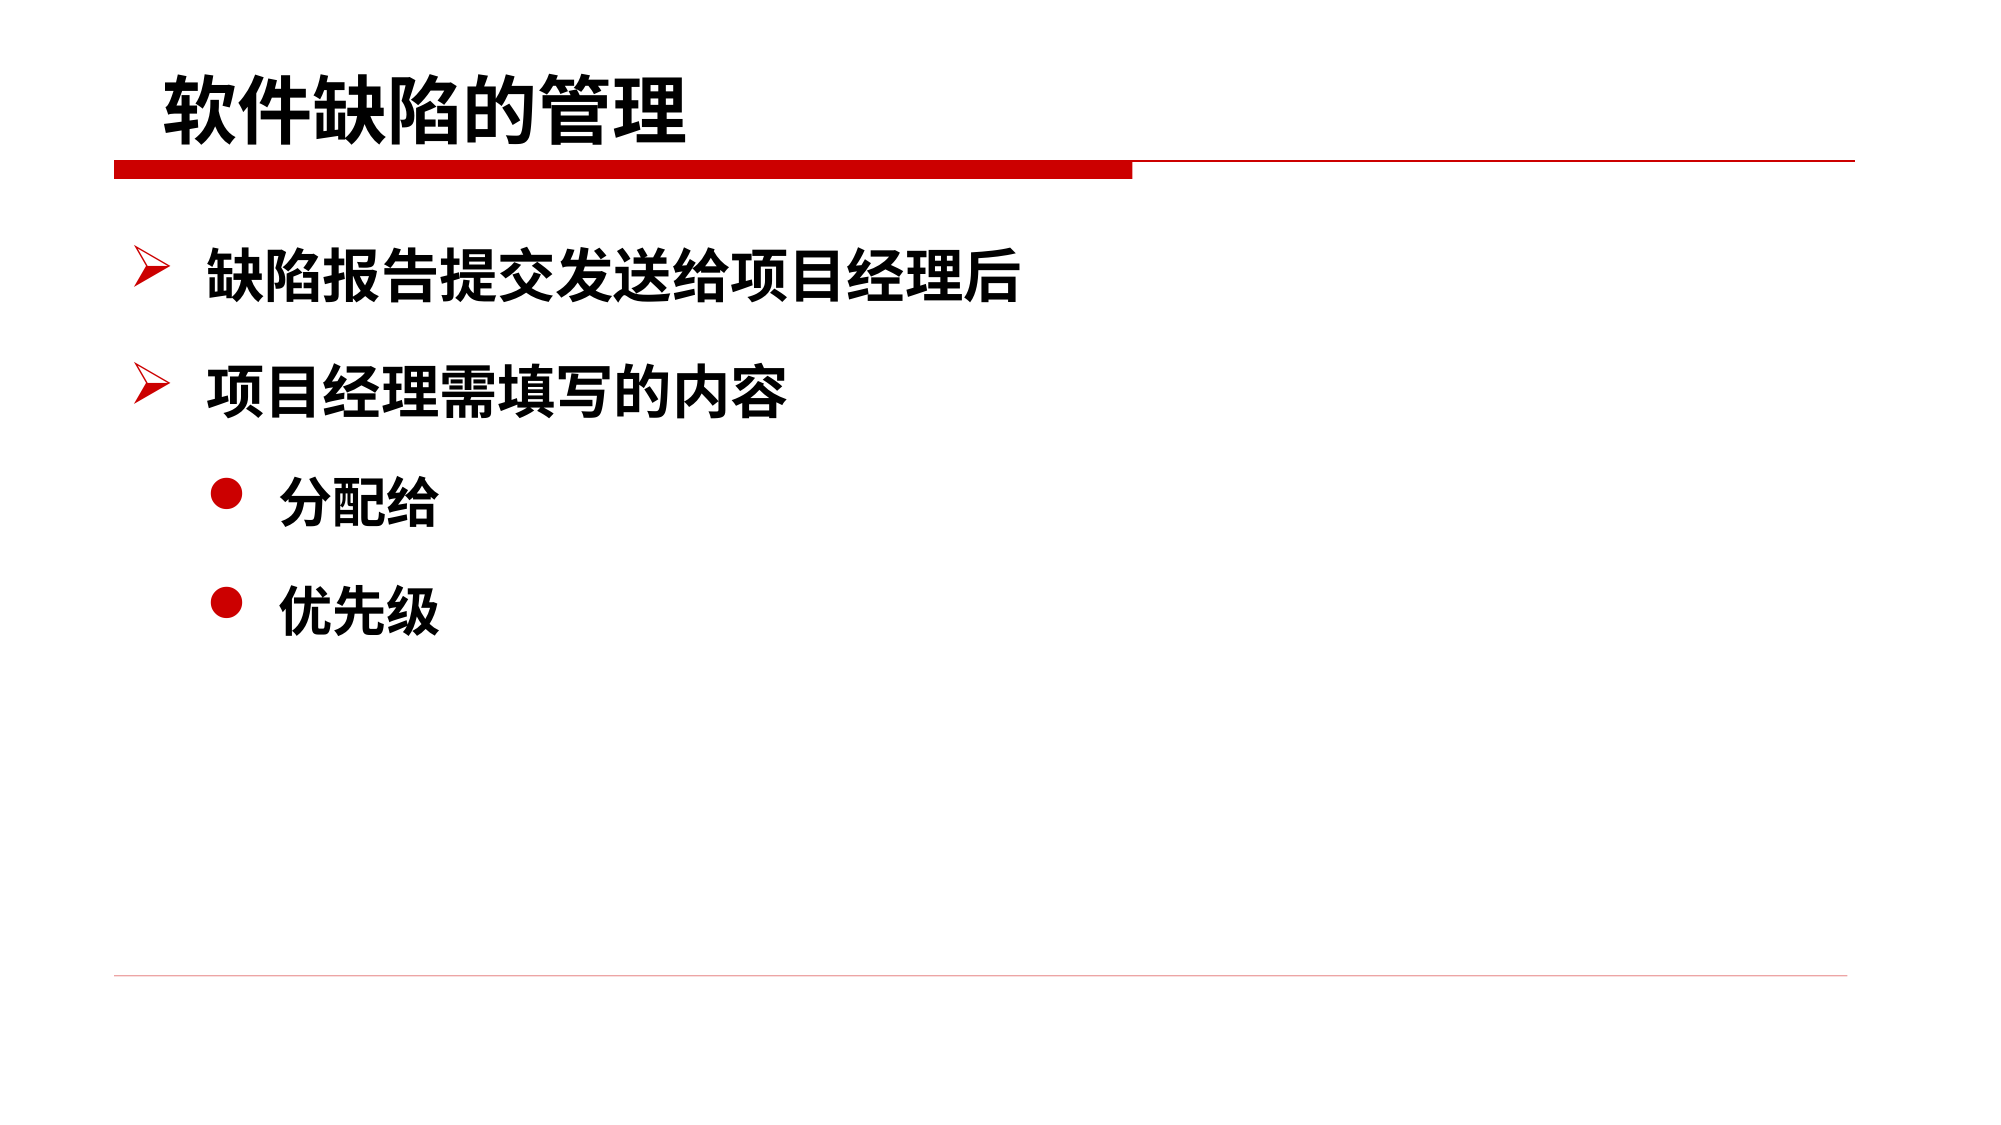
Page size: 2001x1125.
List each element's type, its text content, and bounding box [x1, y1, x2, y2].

list 缺陷报告提交发送给项目经理后 项目经理需填写的内容 分配给 优先级 [114, 196, 1865, 897]
text_box [249, 375, 281, 437]
title 软件缺陷的管理 [112, 42, 1863, 161]
